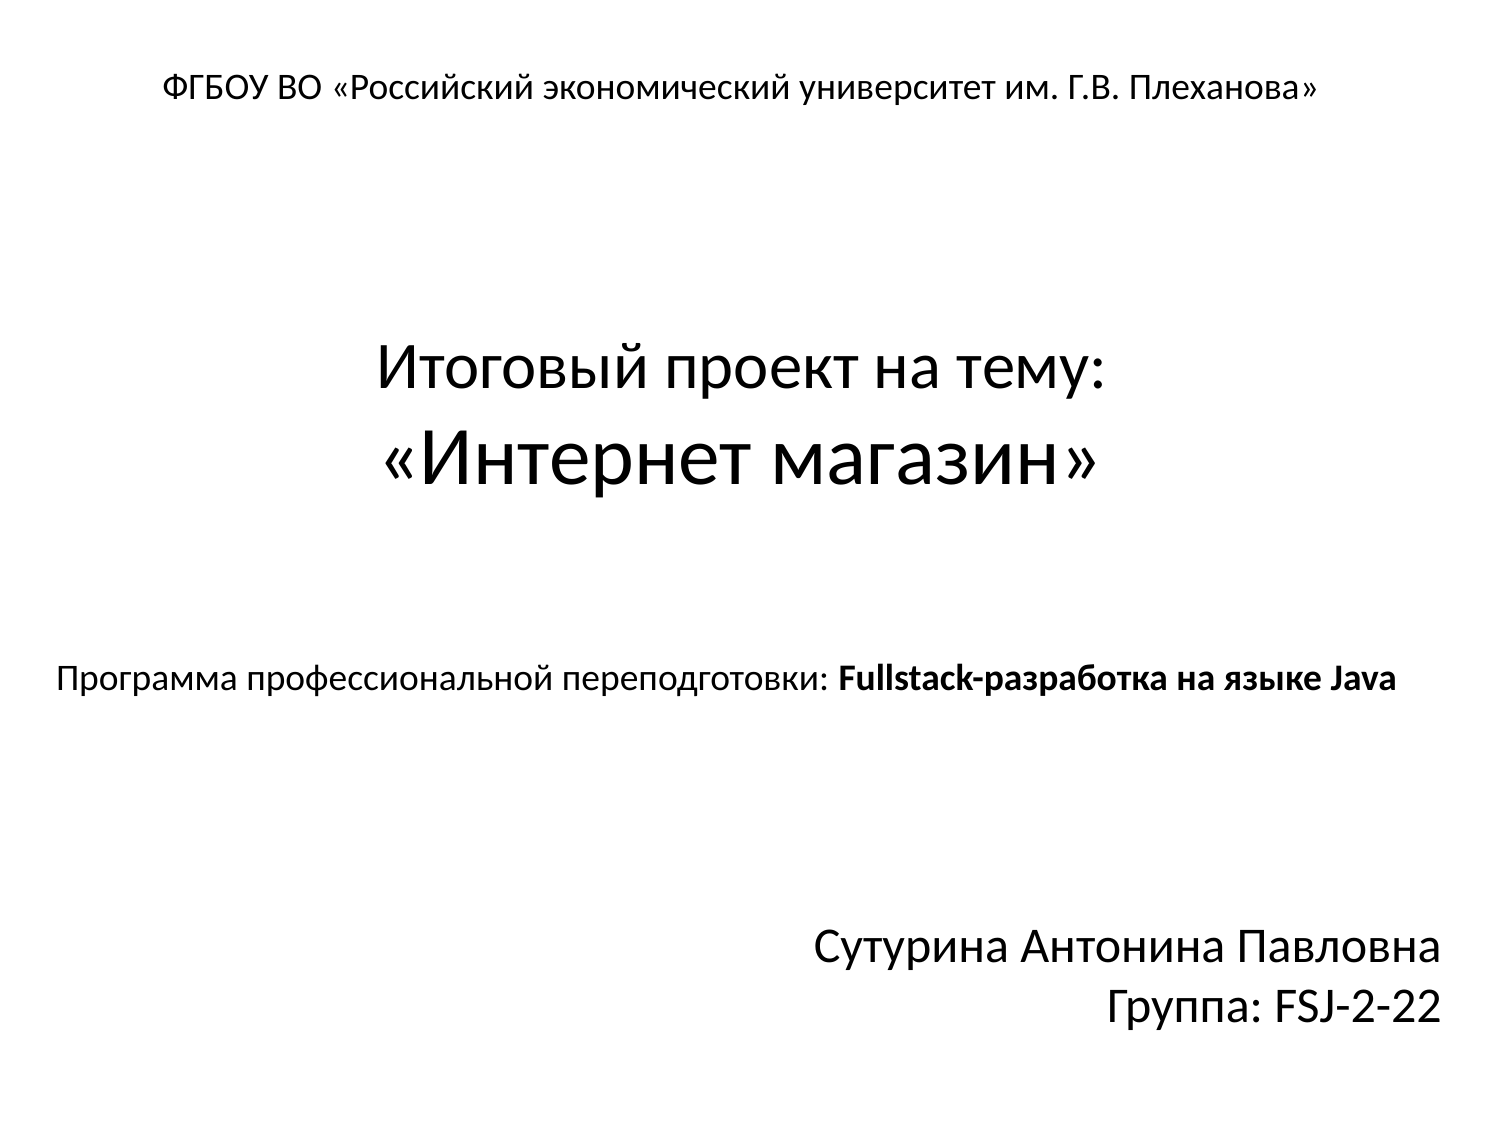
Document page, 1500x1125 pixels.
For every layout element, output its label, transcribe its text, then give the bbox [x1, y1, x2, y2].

title Итоговый проект на тему: «Интернет магазин» [112, 290, 1388, 532]
text_box ФГБОУ ВО «Российский экономический университет им. Г.В. Плеханова» [147, 54, 1447, 115]
text_box Программа профессиональной переподготовки: Fullstack-разработка на языке Java [41, 645, 1447, 705]
text_box Сутурина Антонина Павловна Группа: FSJ-2-22 [761, 905, 1457, 1040]
